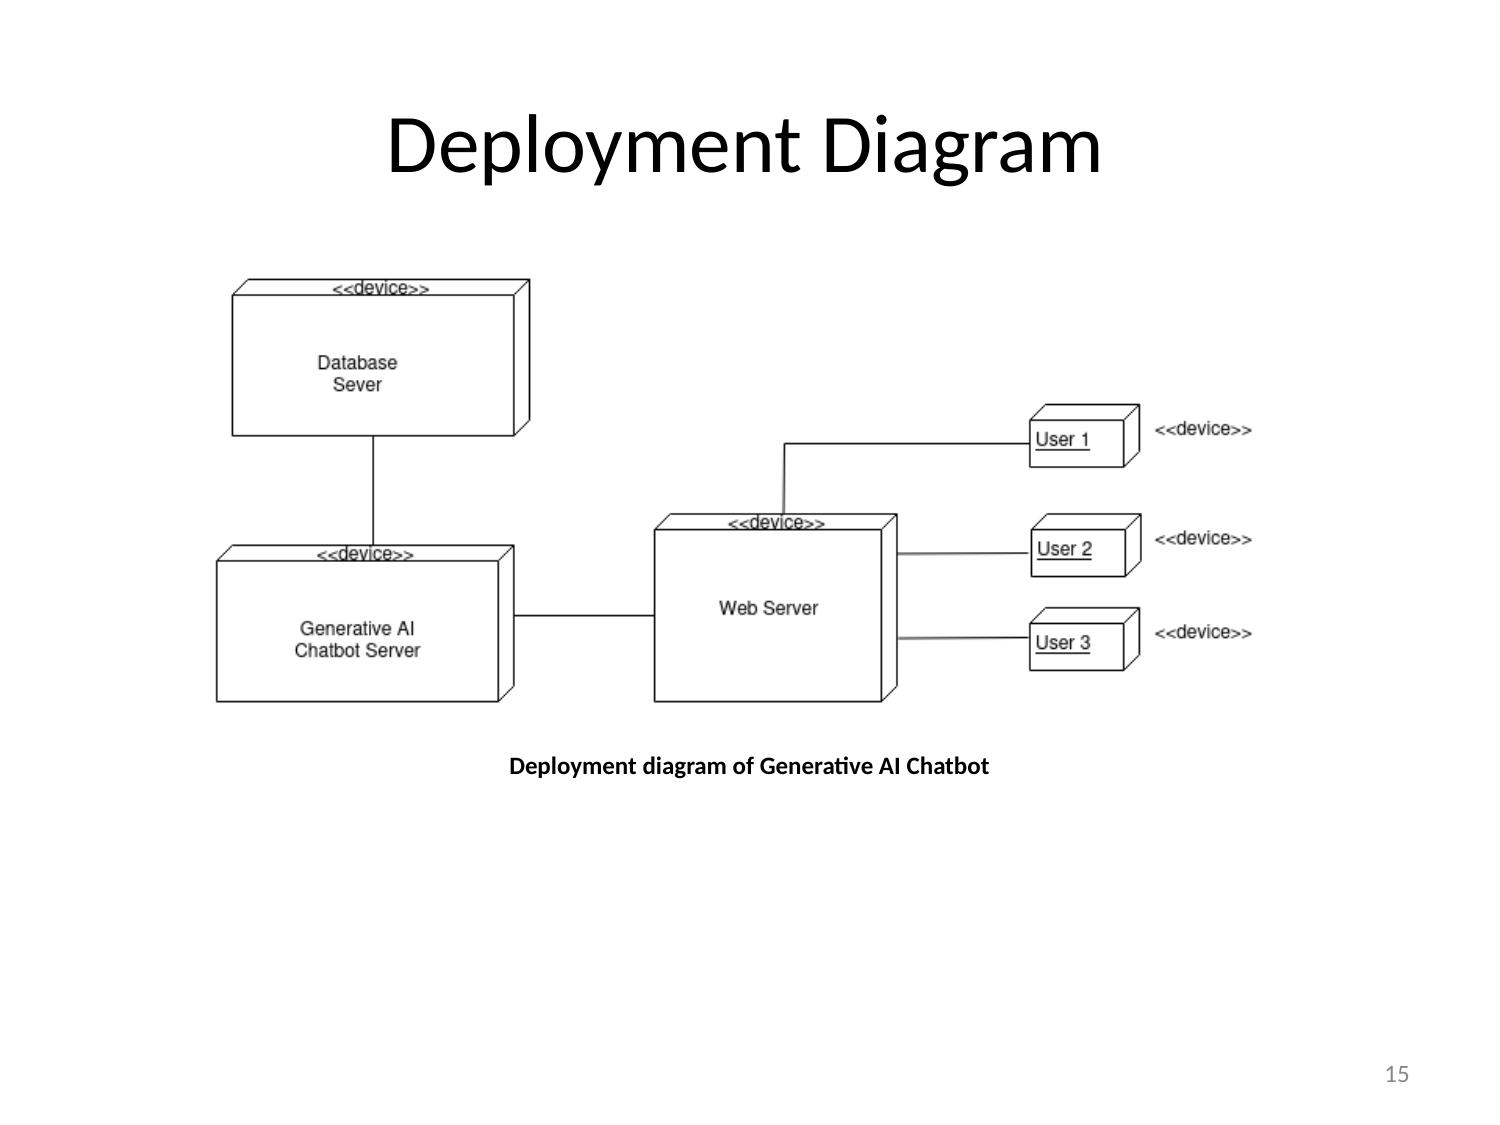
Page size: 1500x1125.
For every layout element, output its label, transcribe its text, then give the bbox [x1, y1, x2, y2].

text_box Deployment diagram of Generative AI Chatbot [341, 735, 1159, 795]
picture [185, 232, 1315, 735]
title Deployment Diagram [0, 45, 1492, 233]
slide_number 11 [1074, 1042, 1425, 1103]
